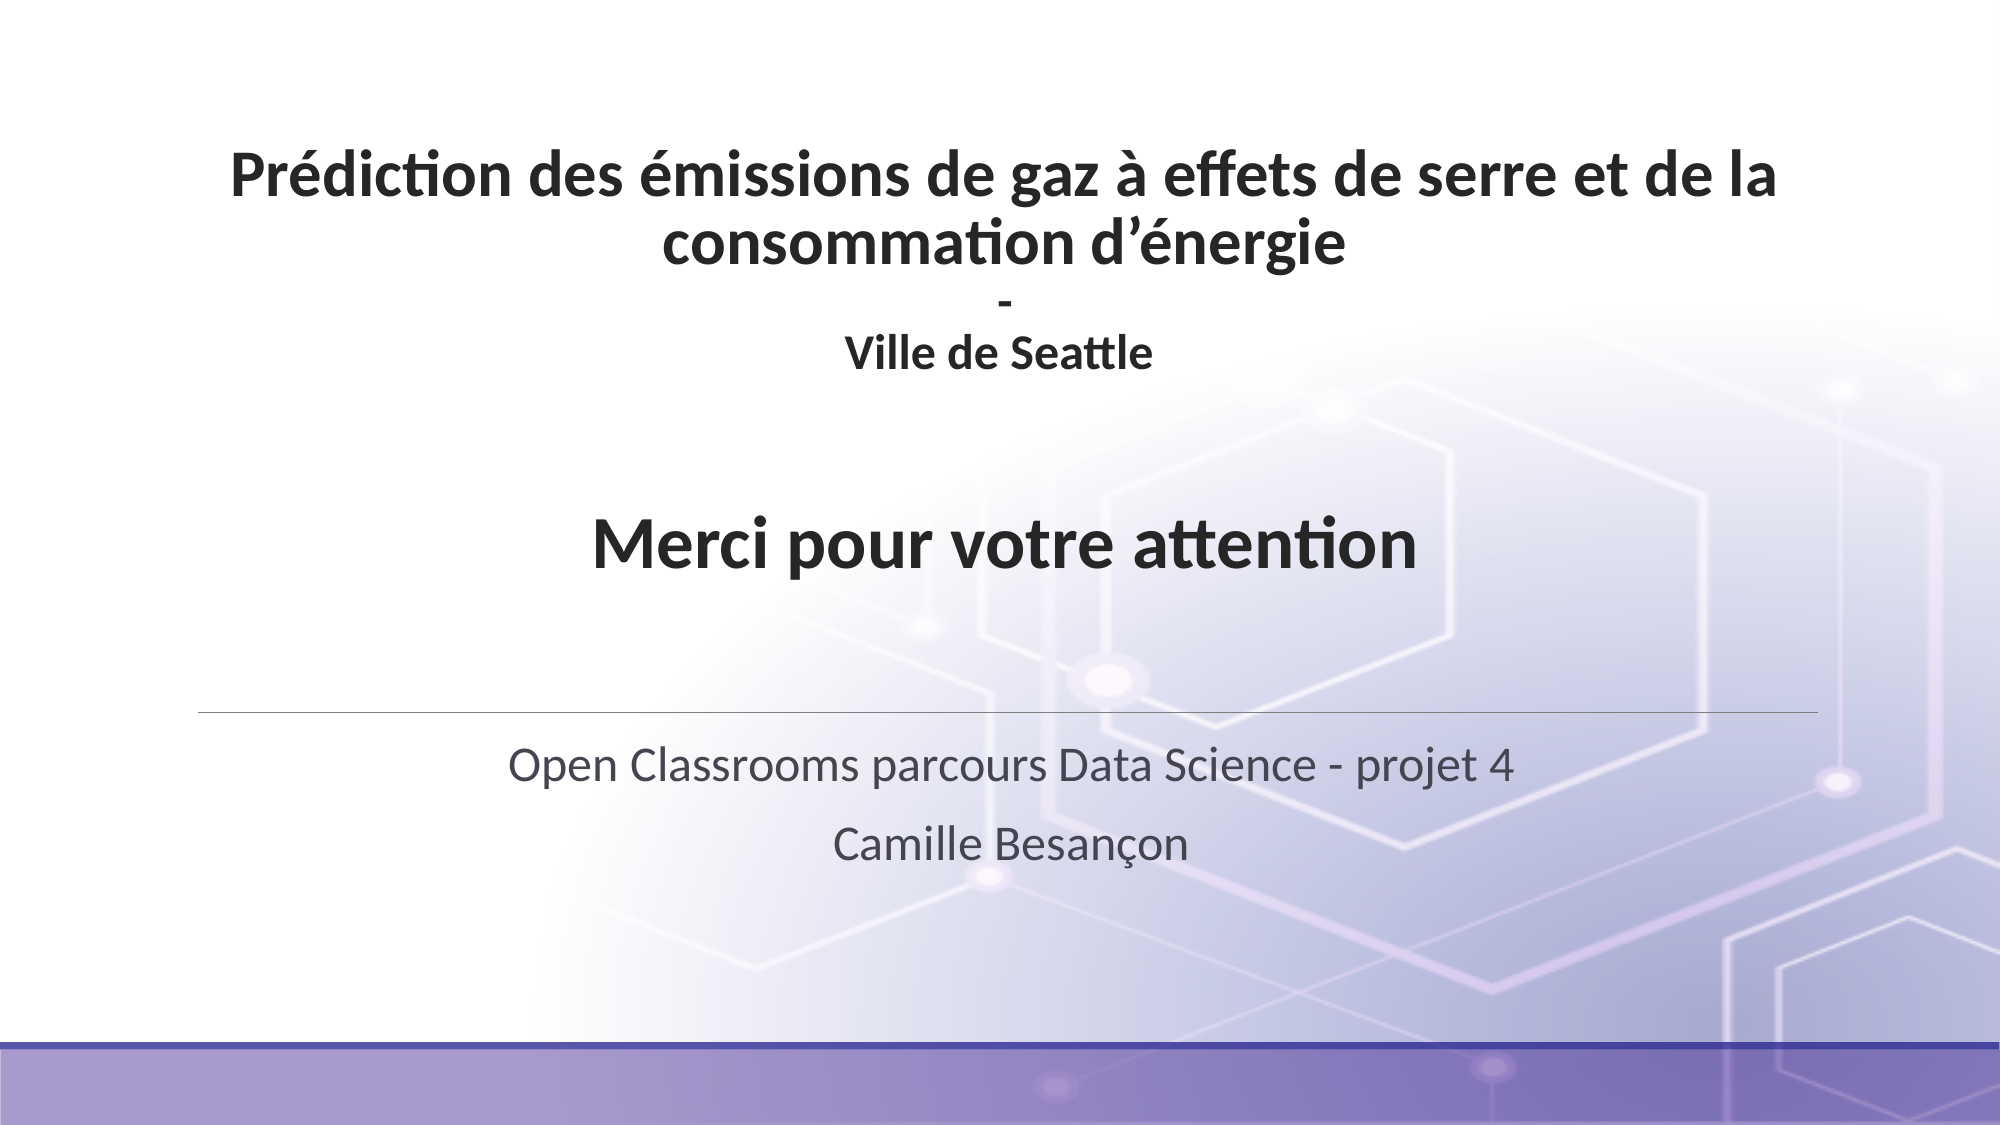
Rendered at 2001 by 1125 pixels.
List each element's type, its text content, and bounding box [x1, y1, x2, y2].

title Prédiction des émissions de gaz à effets de serre et de la consommation d’énergie - Ville de Seattle Merci pour votre attention [180, 107, 1830, 592]
subtitle Open Classrooms parcours Data Science - projet 4 Camille Besançon [180, 730, 1831, 919]
